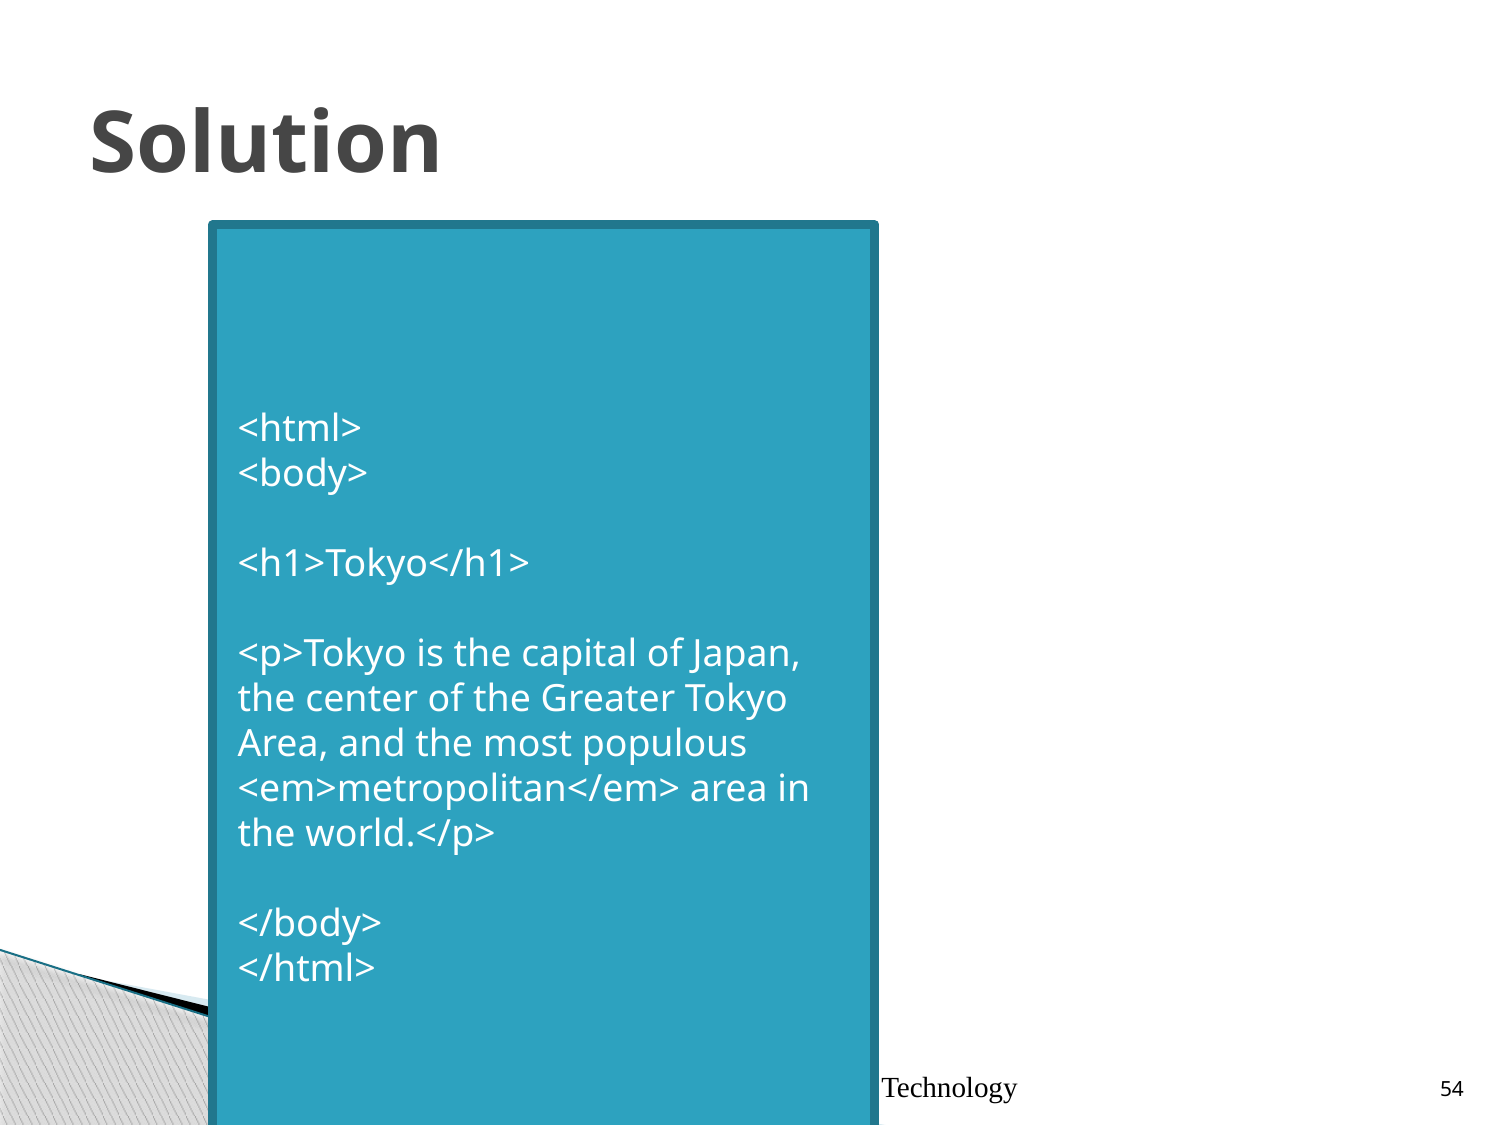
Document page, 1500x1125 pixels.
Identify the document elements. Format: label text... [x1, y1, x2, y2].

slide_number 54 [1418, 1051, 1479, 1112]
text_box <html> <body> <h1>Tokyo</h1> <p>Tokyo is the capital of Japan, the center of the Greater Tokyo Area, and the most populous <em>metropolitan</em> area in the world.</p> </body> </html> [208, 220, 879, 1125]
title Solution [75, 45, 1425, 233]
footer Web - Technology [879, 1051, 1105, 1112]
